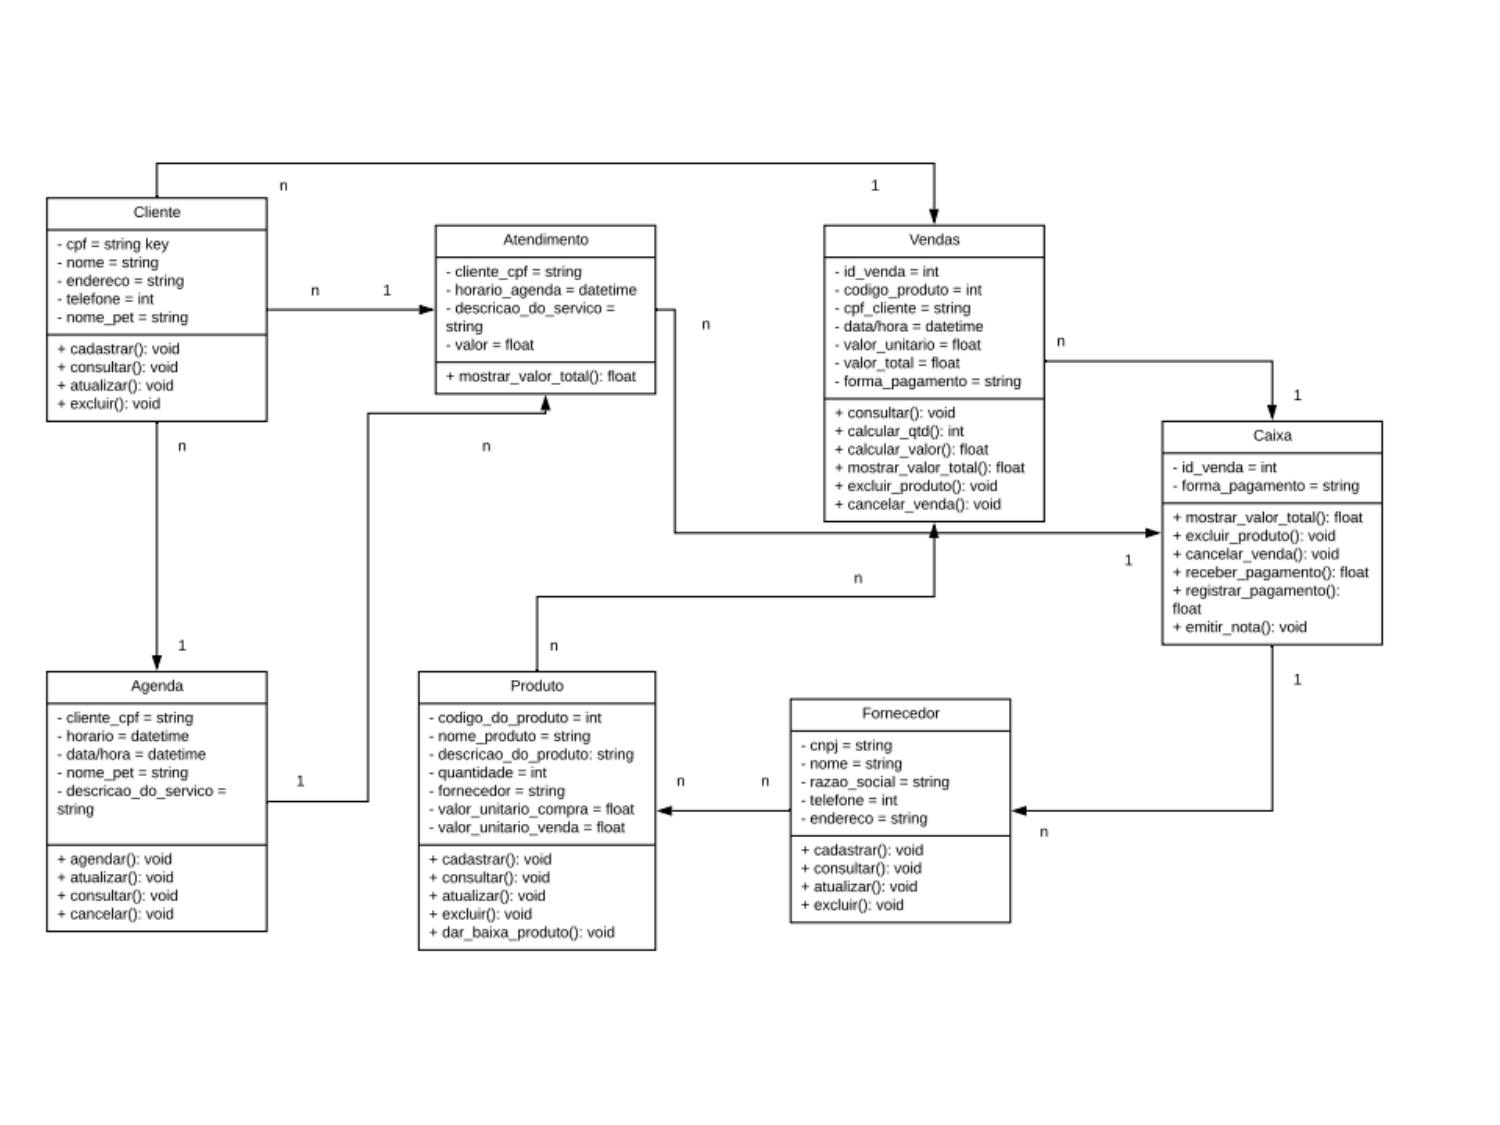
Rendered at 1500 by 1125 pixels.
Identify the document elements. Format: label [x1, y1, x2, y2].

picture [26, 130, 1474, 995]
